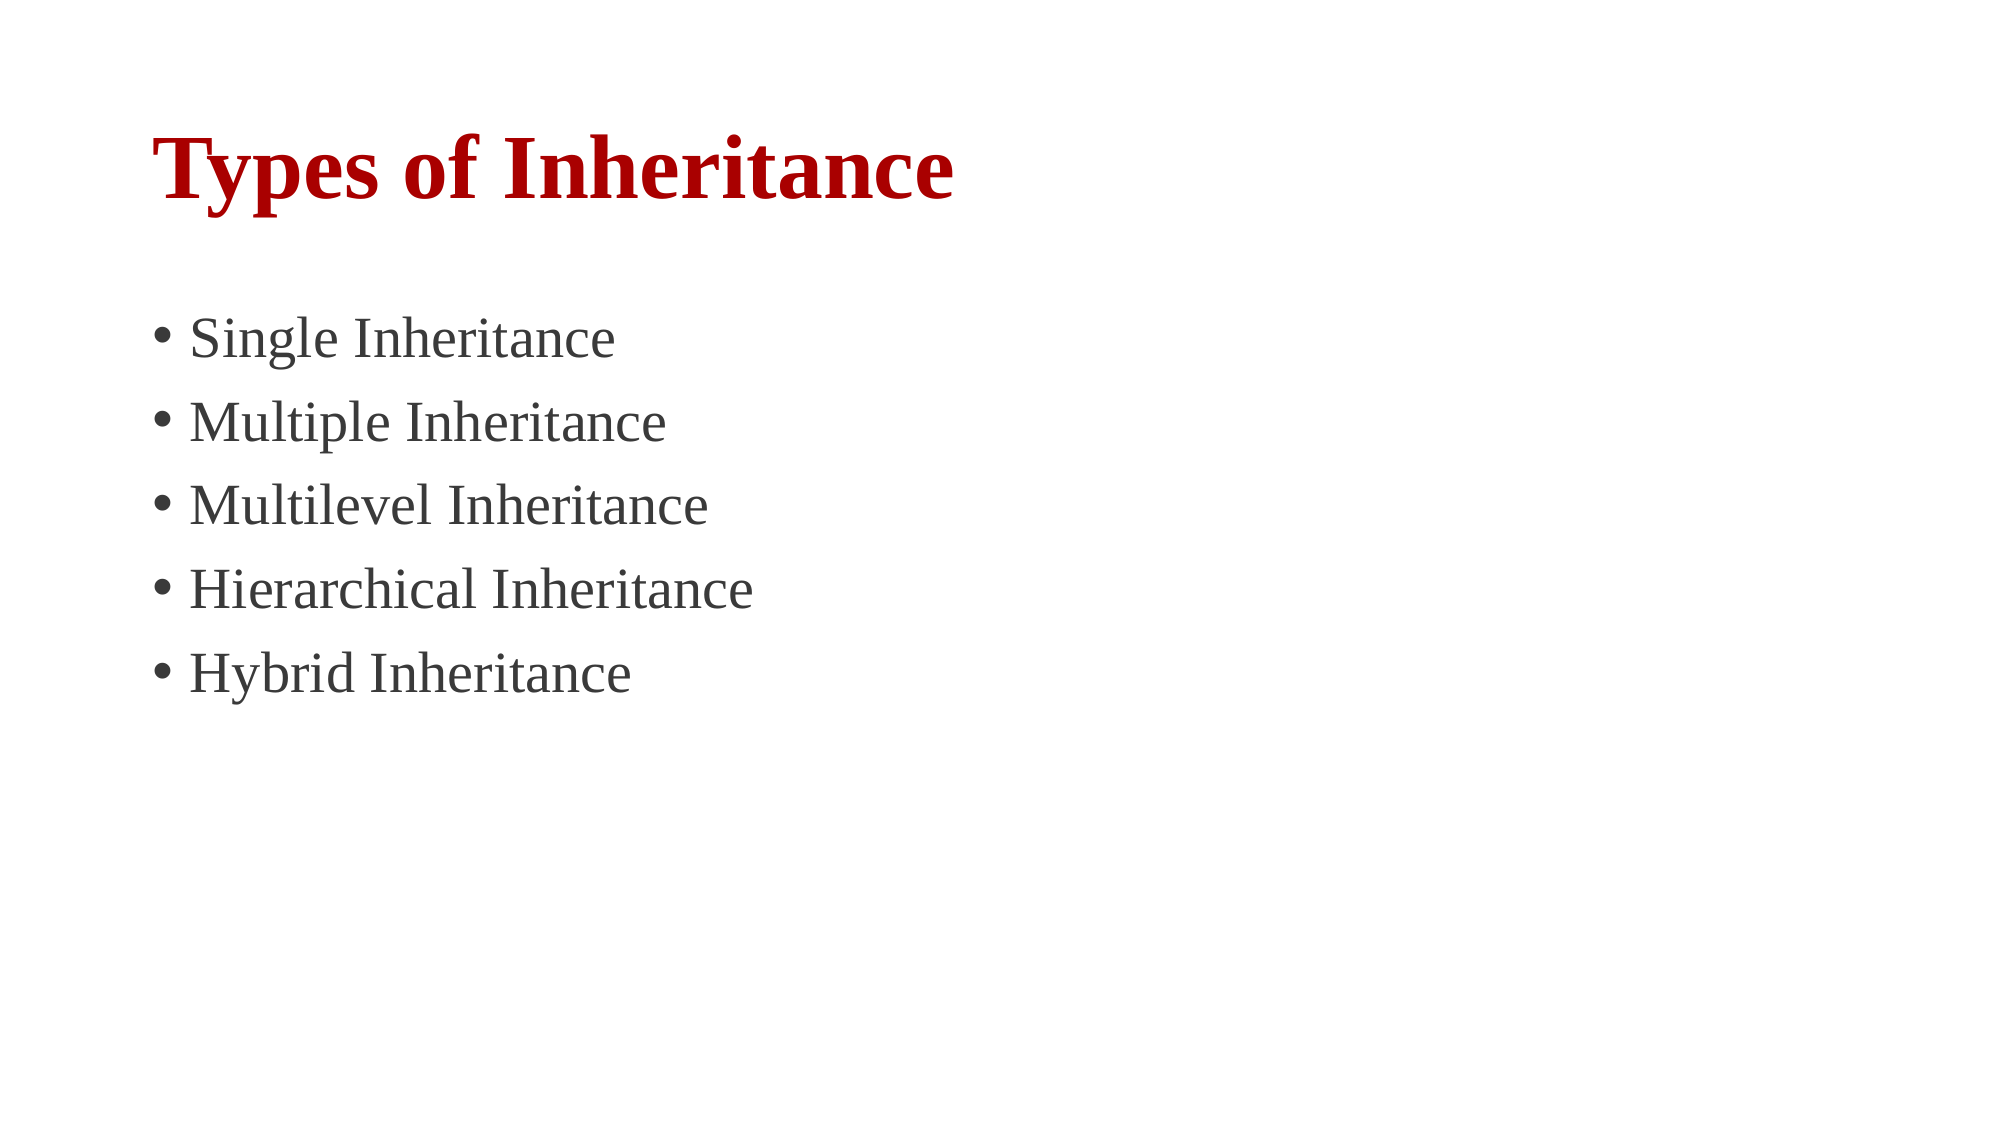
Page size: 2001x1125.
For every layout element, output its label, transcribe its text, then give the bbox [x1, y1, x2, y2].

list Single Inheritance Multiple Inheritance Multilevel Inheritance Hierarchical Inheritance Hybrid Inheritance [137, 299, 1863, 1014]
title Types of Inheritance [137, 59, 1863, 278]
